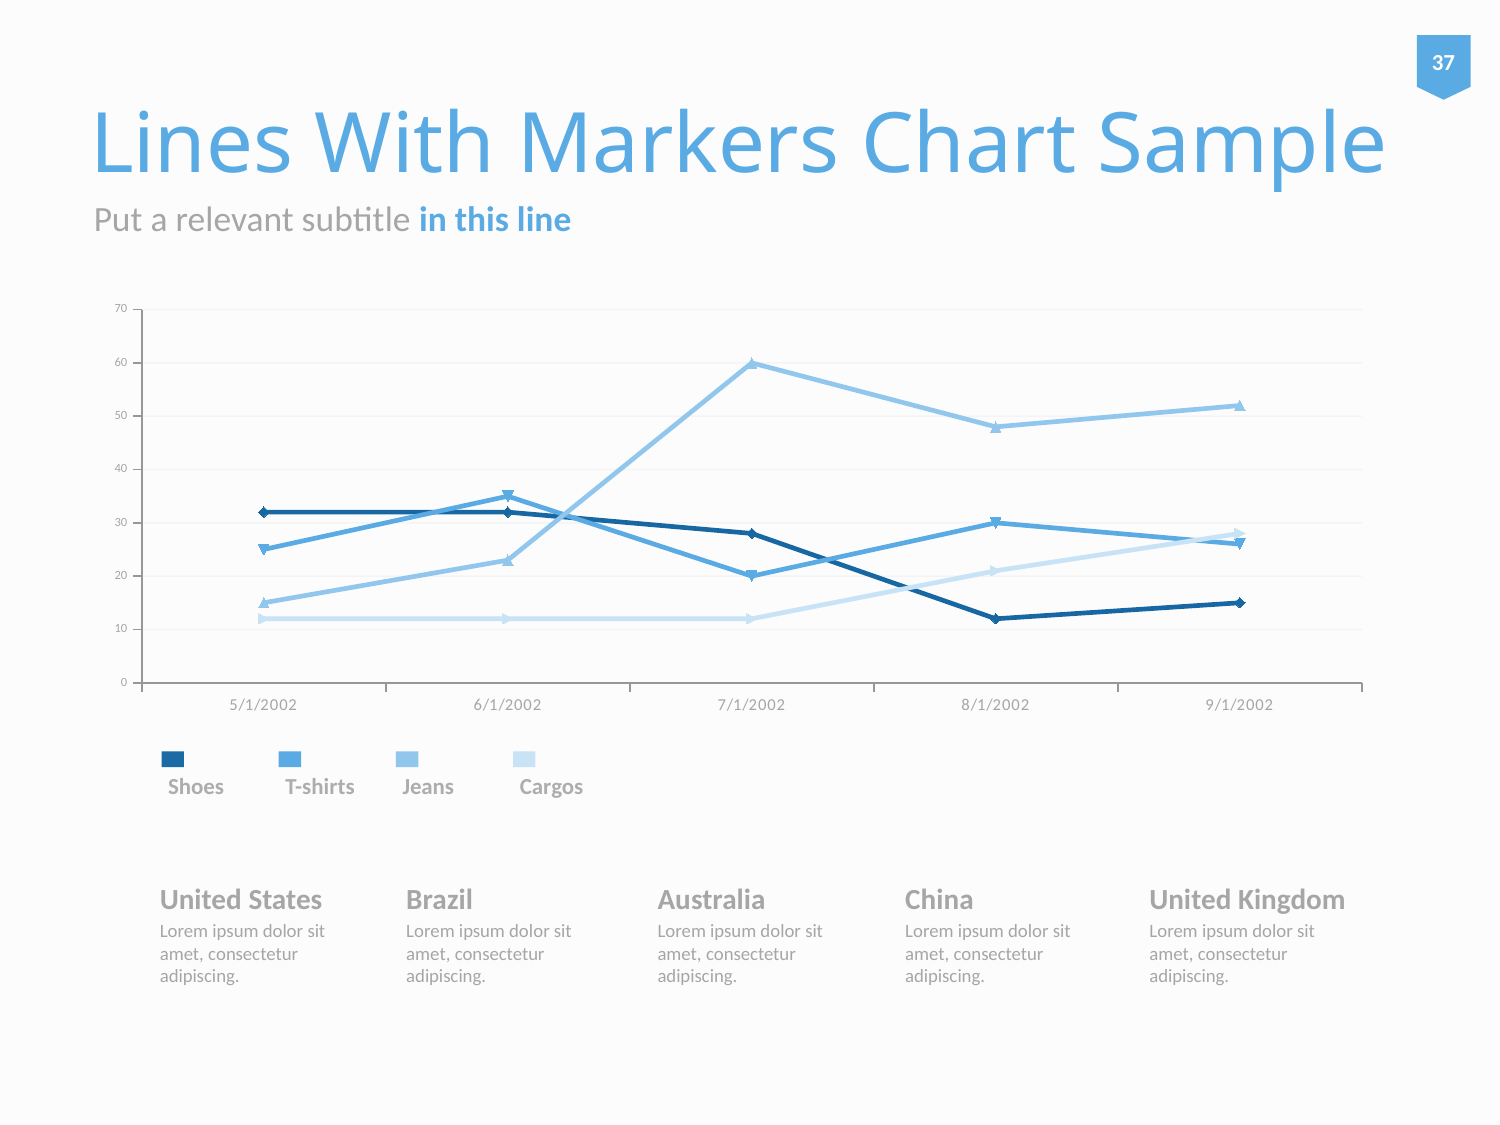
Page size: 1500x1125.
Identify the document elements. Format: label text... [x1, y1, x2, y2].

text_box United States Lorem ipsum dolor sit amet, consectetur adipiscing. [144, 872, 370, 994]
chart [88, 294, 1389, 724]
text_box 37 [1414, 33, 1473, 102]
text_box United Kingdom Lorem ipsum dolor sit amet, consectetur adipiscing. [1134, 872, 1364, 994]
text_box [152, 751, 268, 817]
title Lines With Markers Chart Sample [75, 45, 1425, 233]
text_box Australia Lorem ipsum dolor sit amet, consectetur adipiscing. [642, 872, 870, 994]
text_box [270, 751, 385, 817]
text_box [387, 751, 502, 817]
text_box Put a relevant subtitle in this line [78, 177, 1429, 257]
text_box Brazil Lorem ipsum dolor sit amet, consectetur adipiscing. [391, 872, 615, 994]
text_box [504, 751, 619, 817]
text_box China Lorem ipsum dolor sit amet, consectetur adipiscing. [890, 872, 1119, 994]
